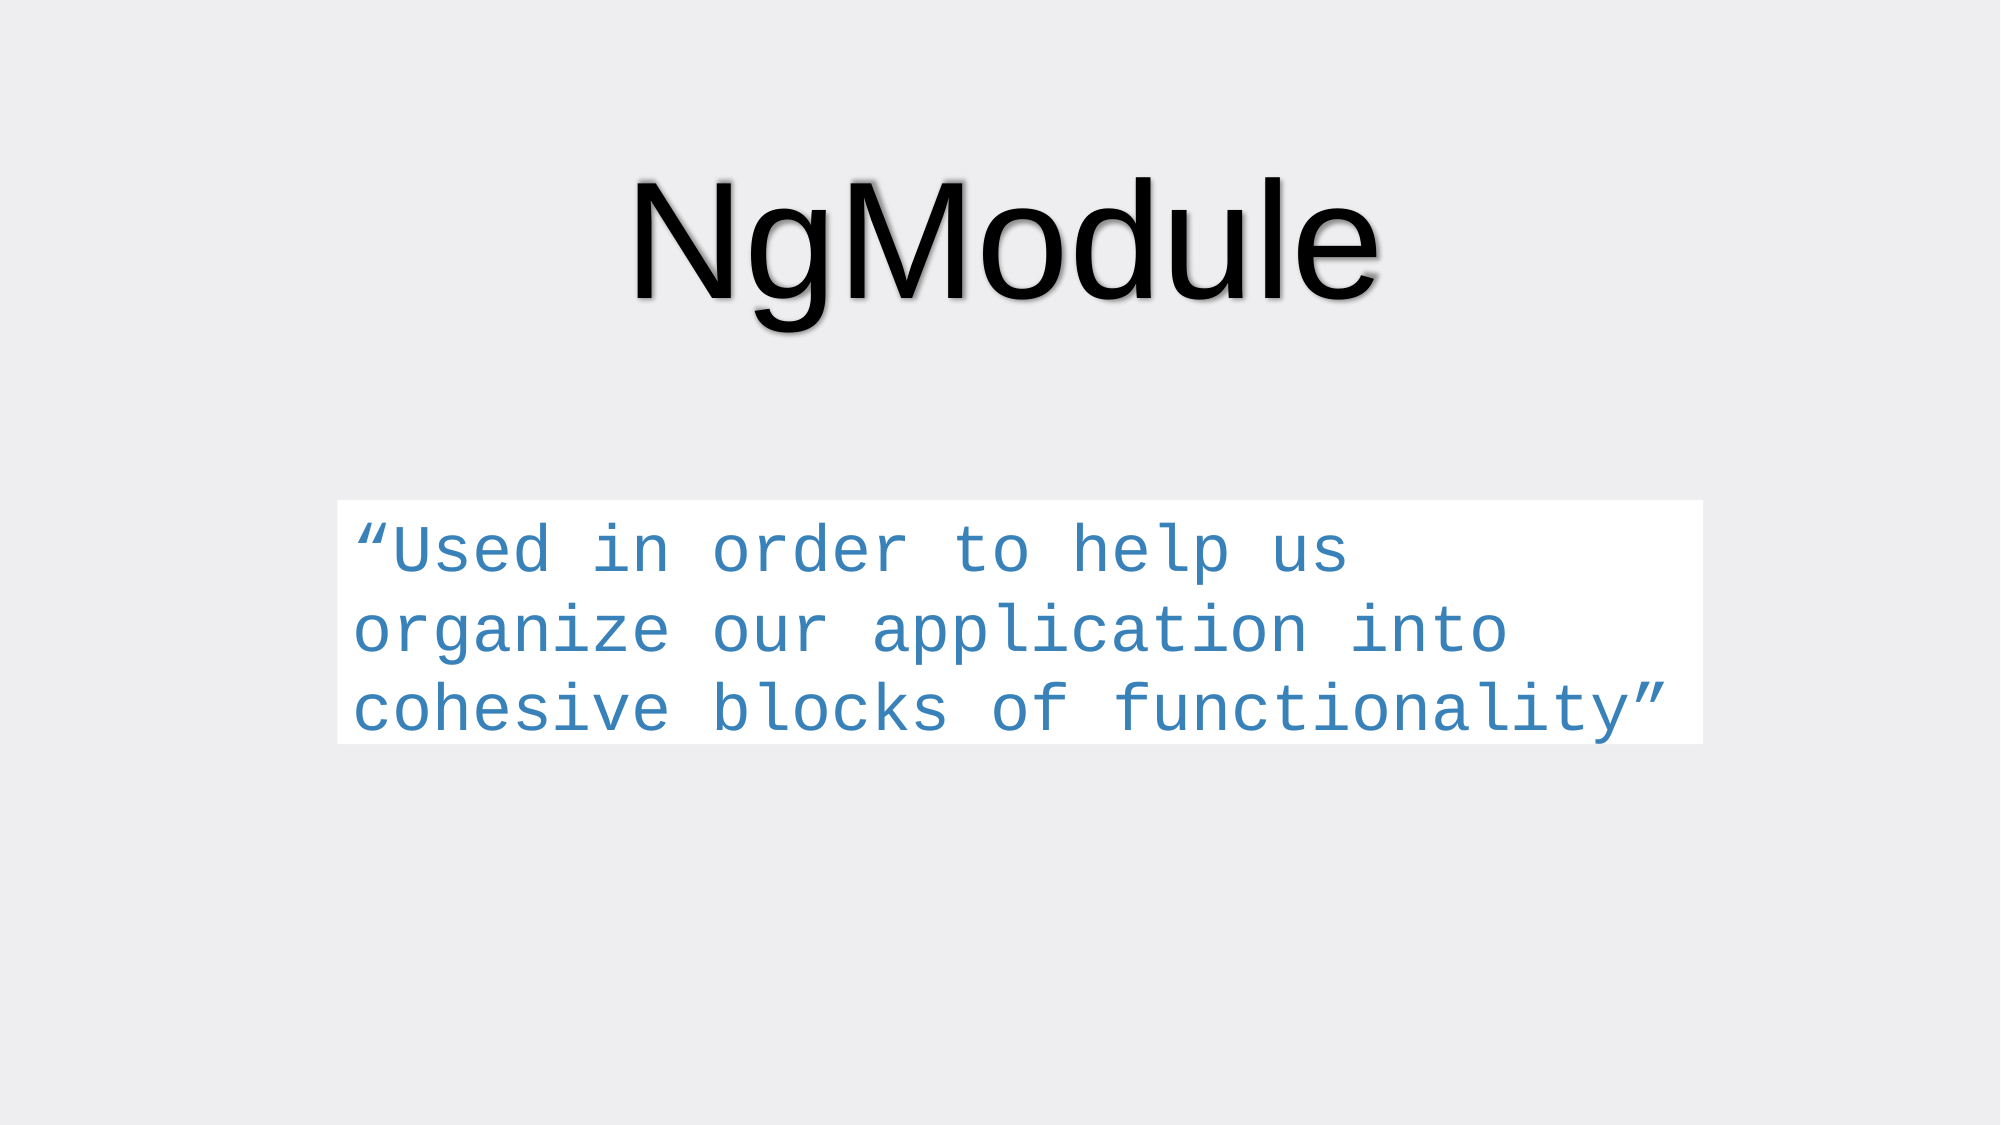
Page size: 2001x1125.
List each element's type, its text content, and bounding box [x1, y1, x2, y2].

text_box NgModule [622, 129, 1387, 332]
text_box “Used in order to help us organize our application into cohesive blocks of functionality” [337, 499, 1704, 745]
text_box [519, 81, 1494, 445]
